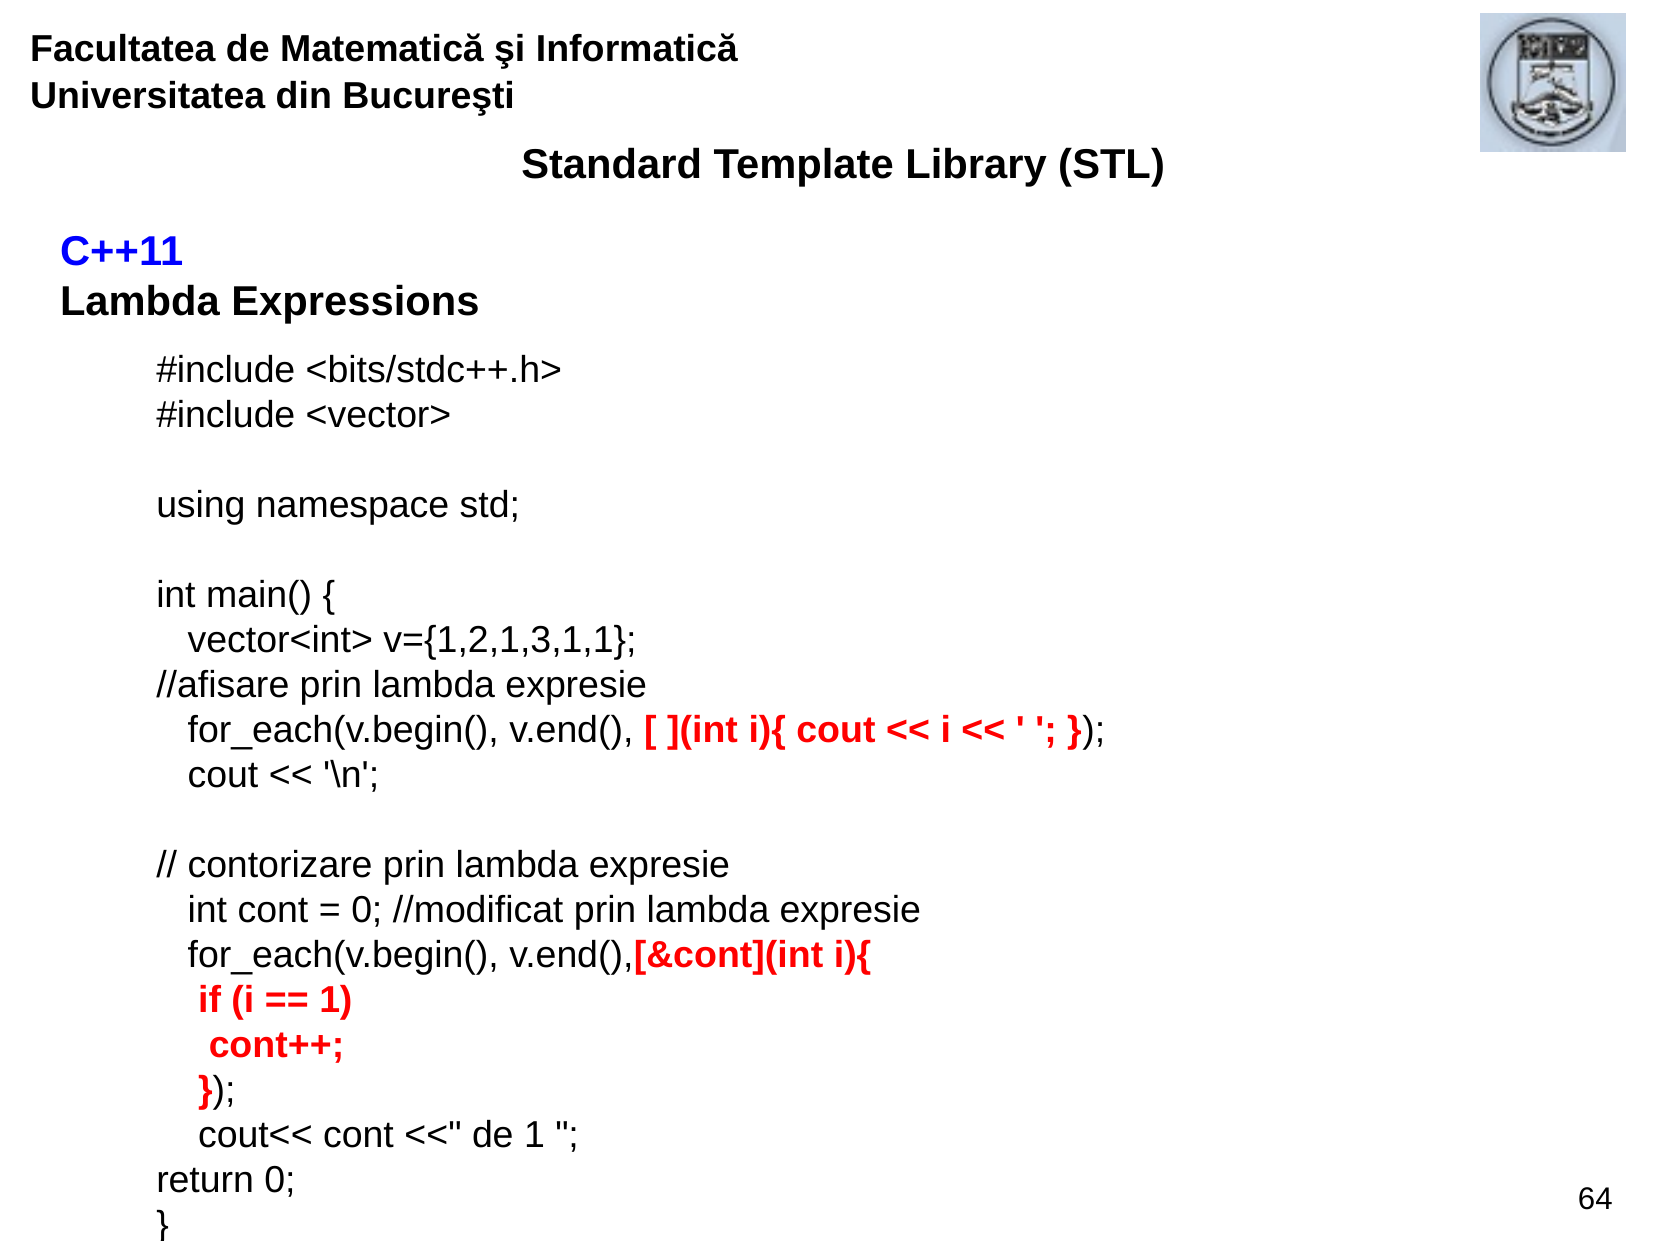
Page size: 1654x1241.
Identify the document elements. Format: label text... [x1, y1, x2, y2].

picture [1480, 13, 1626, 152]
text_box C++11 Lambda Expressions [45, 208, 1527, 336]
text_box 64 [1537, 1158, 1630, 1225]
text_box Facultatea de Matematică şi Informatică Universitatea din Bucureşti [13, 13, 841, 122]
text_box Standard Template Library (STL) [293, 135, 1394, 208]
text_box #include <bits/stdc++.h> #include <vector> using namespace std; int main() { vector<int> v={1,2,1,3,1,1}; //afisare prin lambda expresie for_each(v.begin(), v.end(), [ ](int i){ cout << i << ' '; }); cout << '\n'; // contorizare prin lambda expresie int cont = 0; //modificat prin lambda expresie for_each(v.begin(), v.end(),[&cont](int i){ if (i == 1) cont++; }); cout<< cont <<" de 1 "; return 0; } [141, 337, 1537, 1241]
